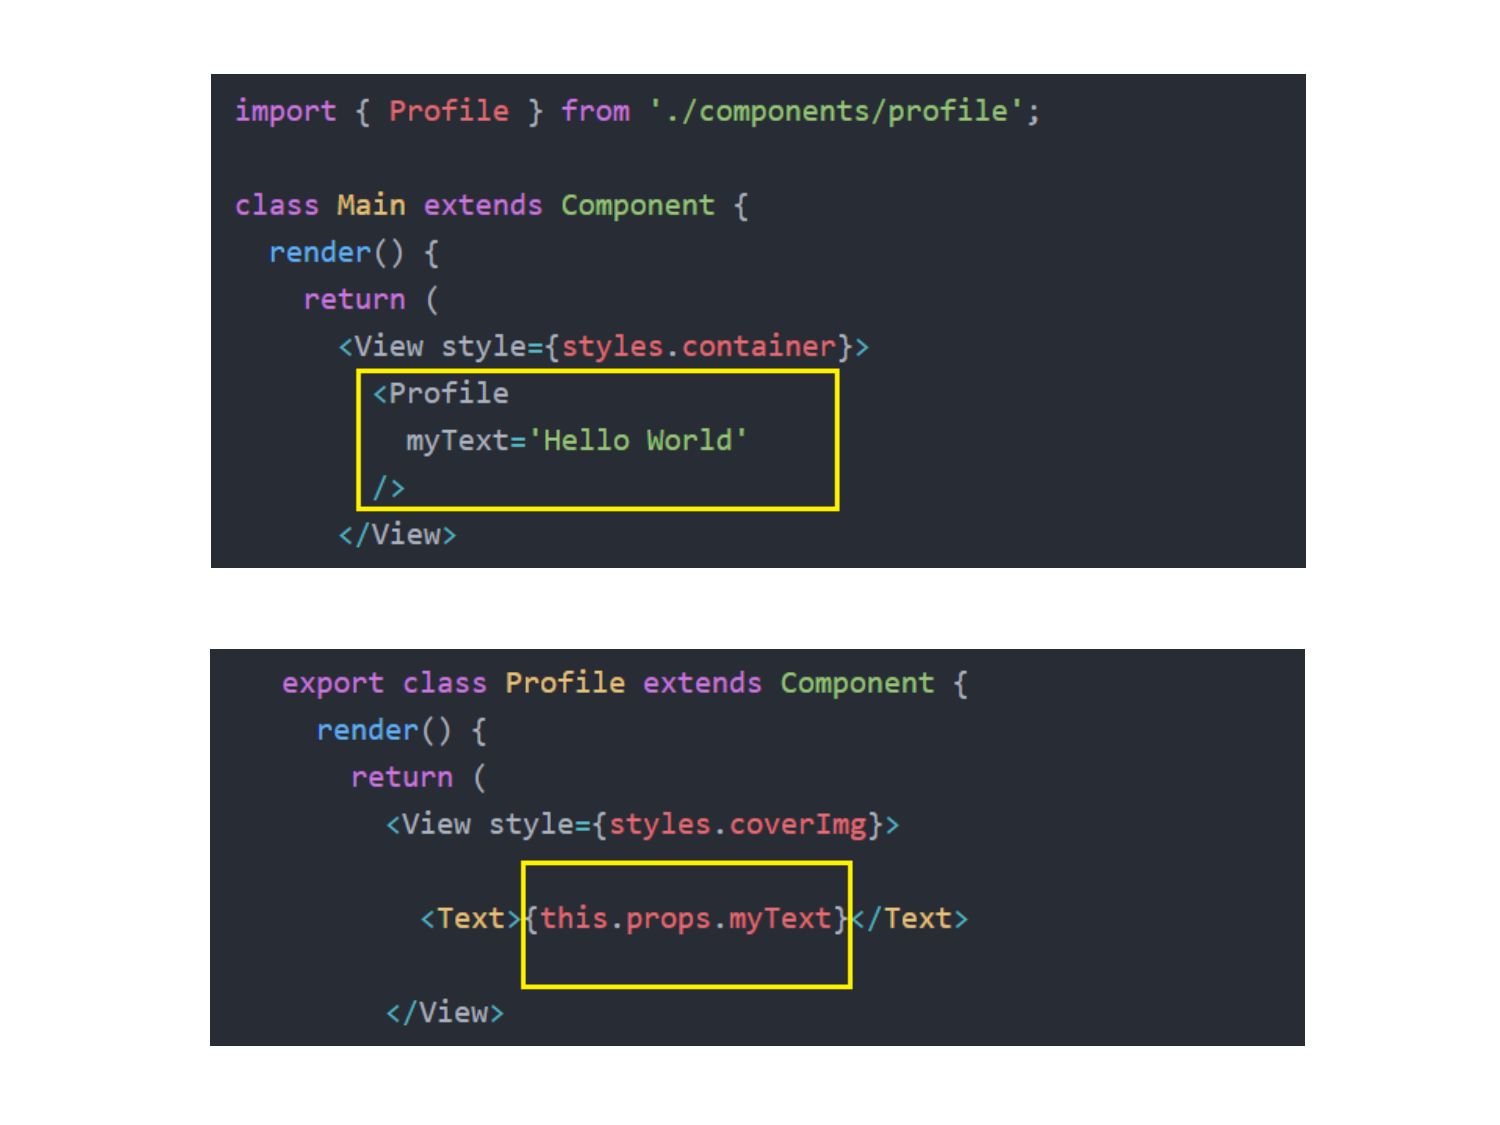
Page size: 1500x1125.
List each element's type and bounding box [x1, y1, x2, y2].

picture [210, 649, 1305, 1046]
picture [211, 74, 1306, 568]
